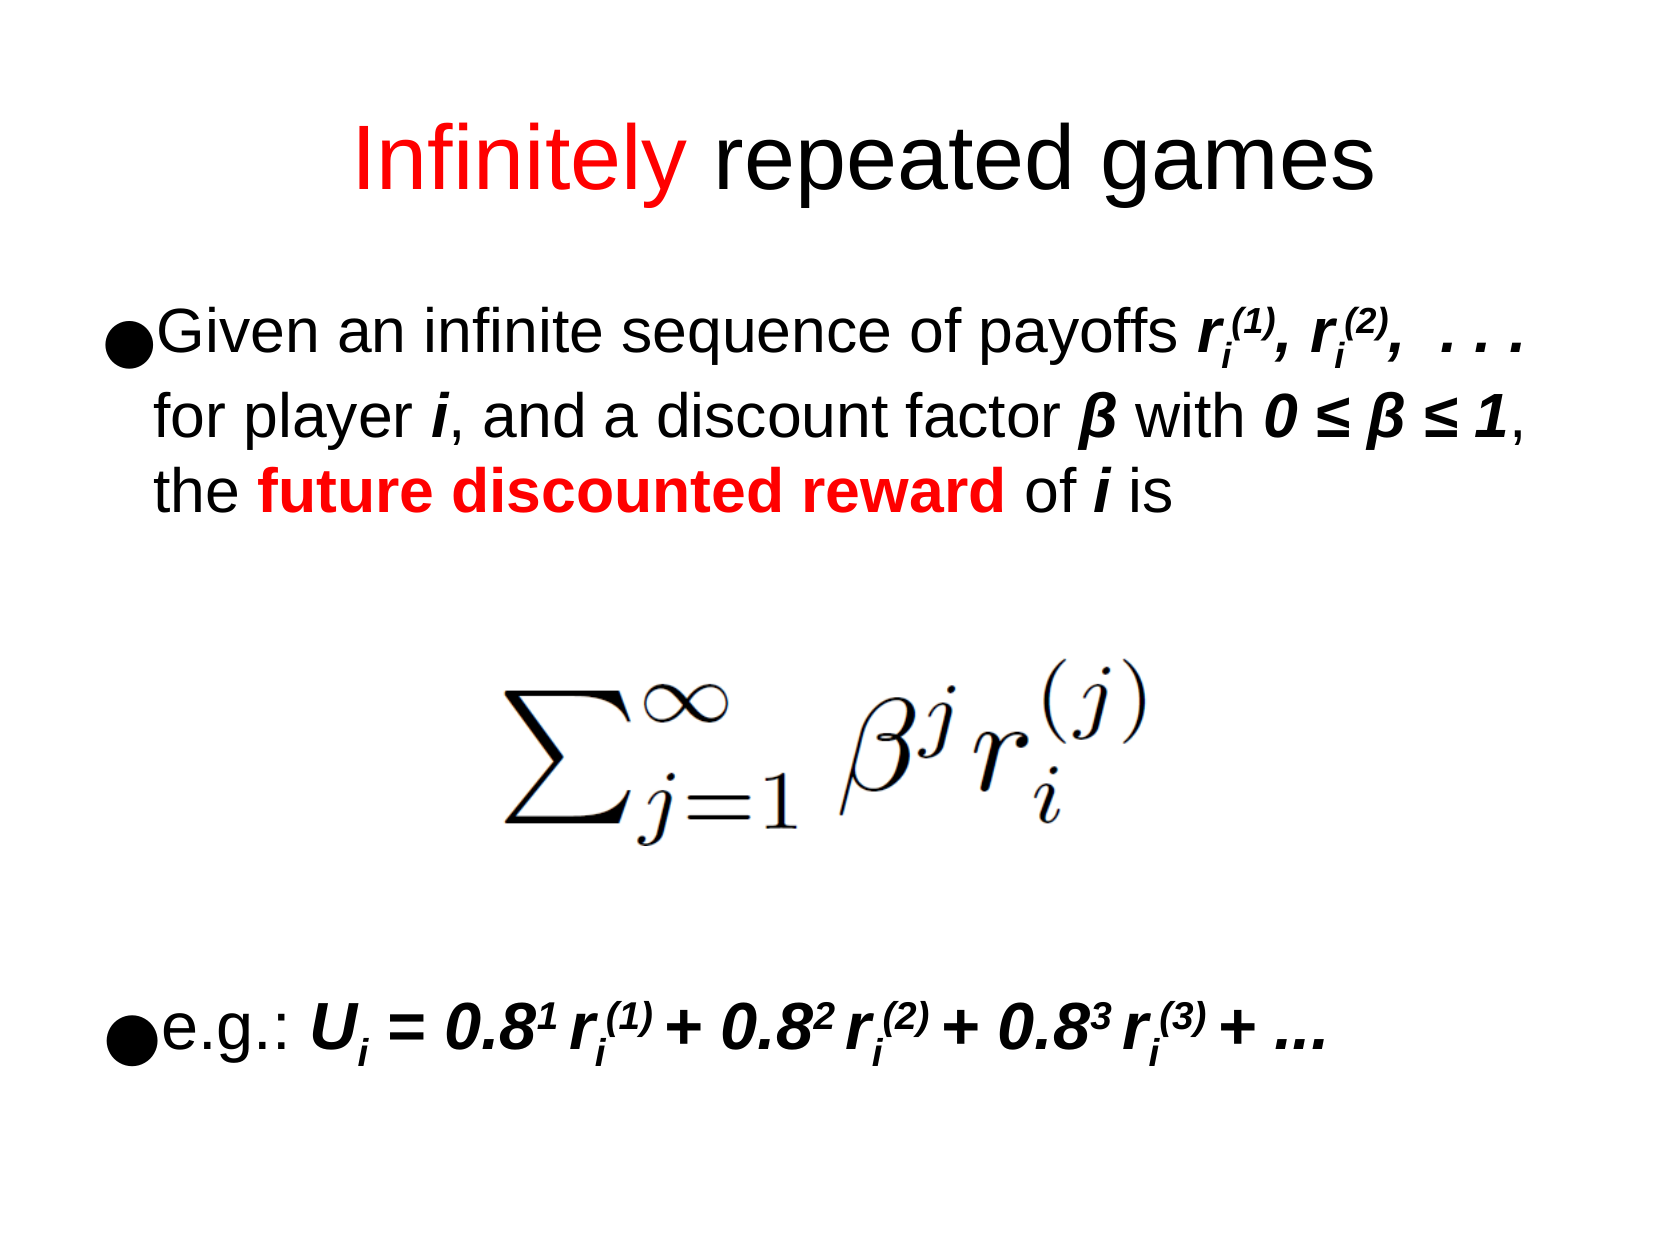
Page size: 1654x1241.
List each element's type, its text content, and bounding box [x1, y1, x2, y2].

text_box Given an infinite sequence of payoffs ri(1), ri(2), . . . for player i, and a discount factor β with 0 ≤ β ≤ 1, the future discounted reward of i is [82, 290, 1571, 868]
text_box Infinitely repeated games [82, 49, 1571, 257]
text_box e.g.: Ui = 0.81 ri(1) + 0.82 ri(2) + 0.83 ri(3) + ... [70, 967, 1584, 1089]
picture [496, 655, 1153, 846]
